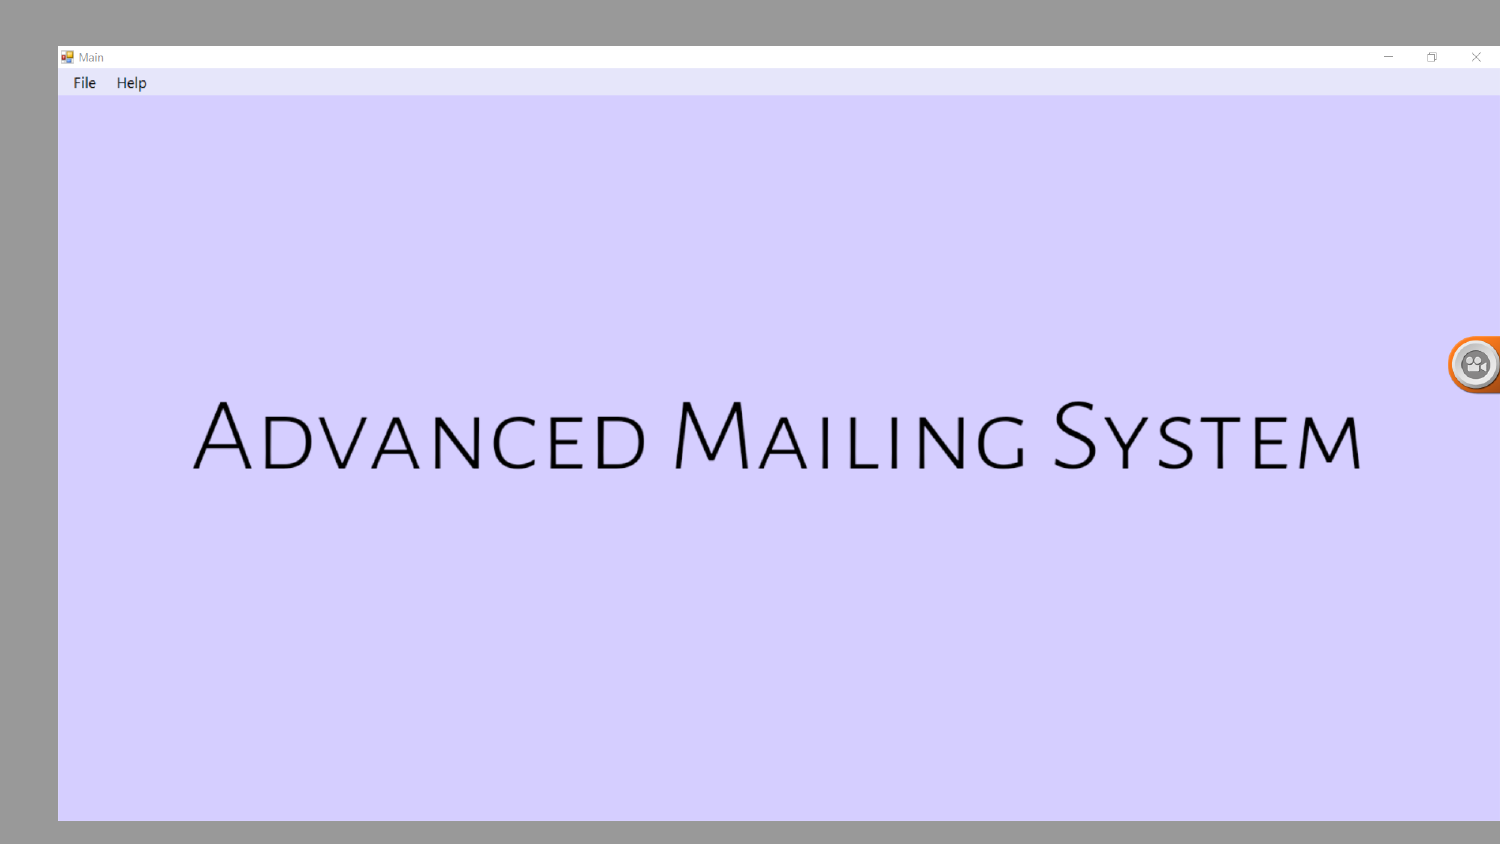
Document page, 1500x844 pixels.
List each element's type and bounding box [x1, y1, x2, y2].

picture [57, 46, 1500, 821]
